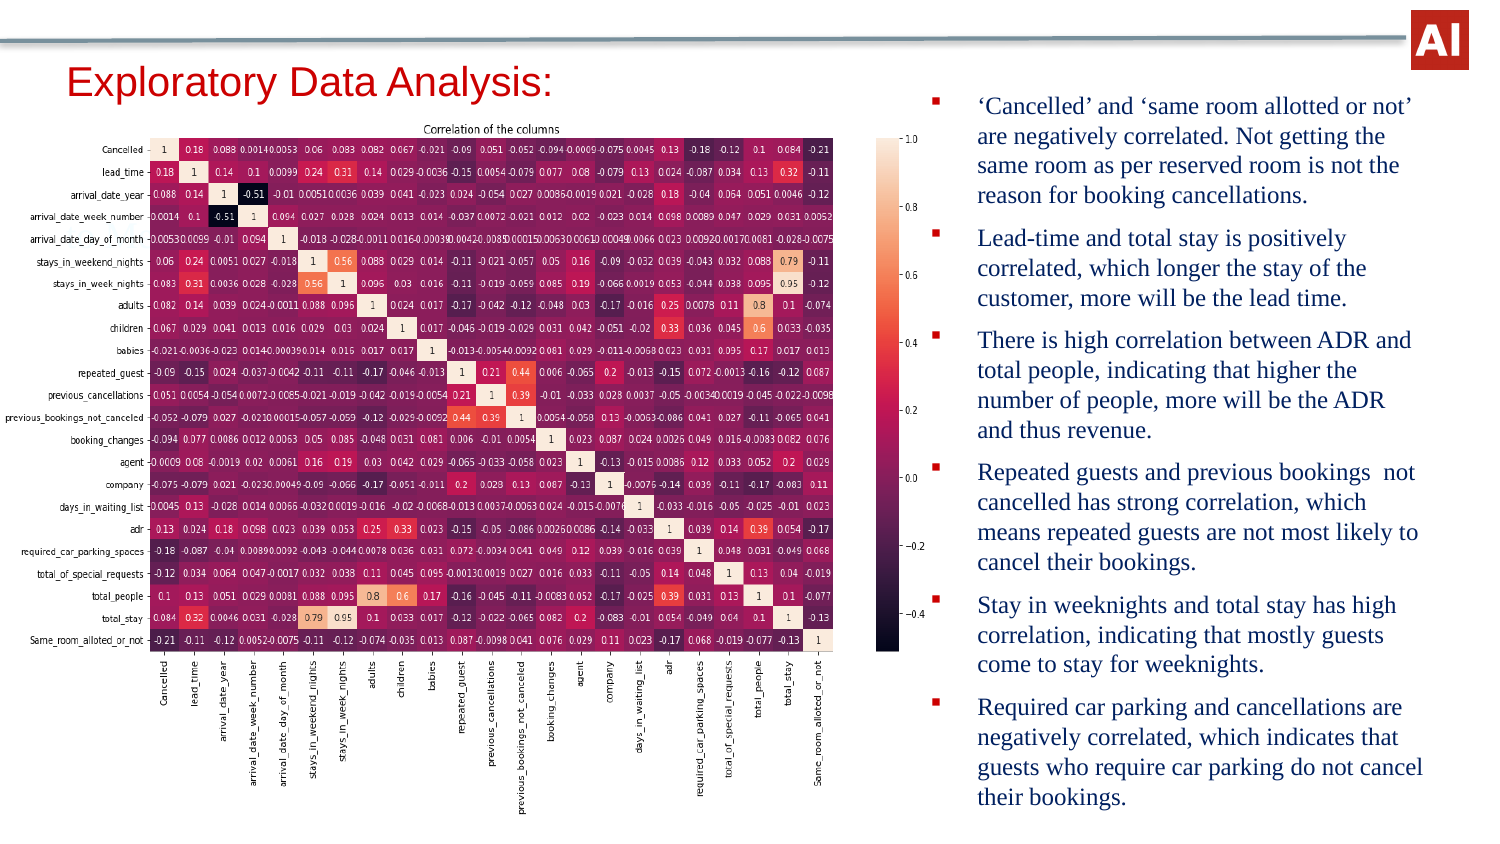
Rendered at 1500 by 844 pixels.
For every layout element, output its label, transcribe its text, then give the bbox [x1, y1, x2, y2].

title Exploratory Data Analysis: [51, 40, 1449, 116]
text_box ‘Cancelled’ and ‘same room allotted or not’ are negatively correlated. Not getting the same room as per reserved room is not the reason for booking cancellations. Lead-time and total stay is positively correlated, which longer the stay of the customer, more will be the lead time. There is high correlation between ADR and total people, indicating that higher the number of people, more will be the ADR and thus revenue. Repeated guests and previous bookings not cancelled has strong correlation, which means repeated guests are not most likely to cancel their bookings. Stay in weeknights and total stay has high correlation, indicating that mostly guests come to stay for weeknights. Required car parking and cancellations are negatively correlated, which indicates that guests who require car parking do not cancel their bookings. [930, 87, 1500, 811]
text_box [0, 37, 1407, 42]
picture [1411, 10, 1469, 70]
picture [0, 117, 931, 819]
